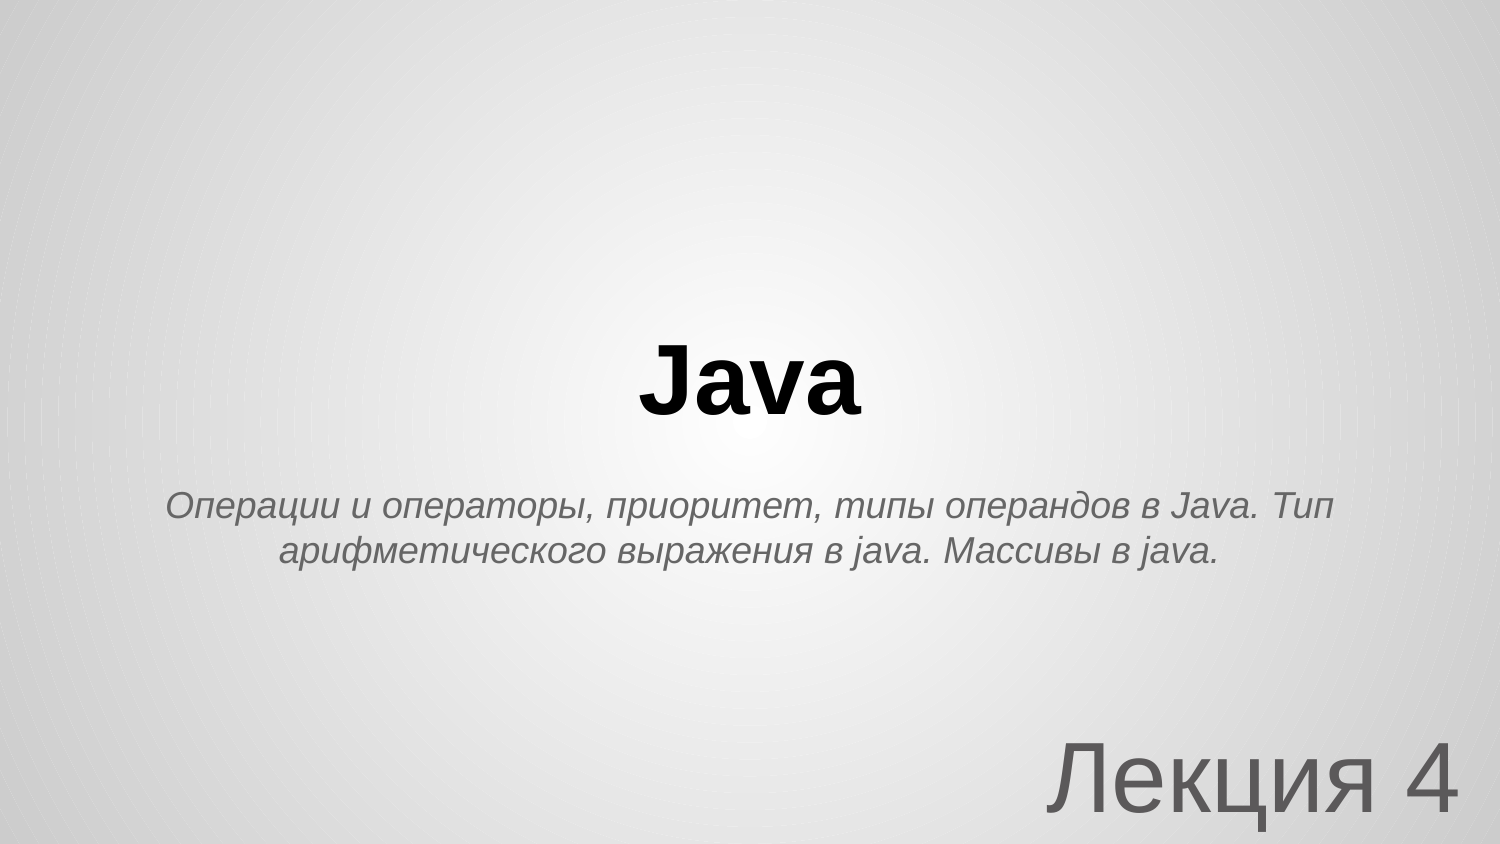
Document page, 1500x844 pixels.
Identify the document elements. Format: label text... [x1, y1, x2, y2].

subtitle Операции и операторы, приоритет, типы операндов в Java. Тип арифметического выражения в java. Массивы в java. [112, 465, 1388, 595]
title Java [112, 259, 1388, 450]
text_box Лекция 4 [1007, 678, 1500, 844]
